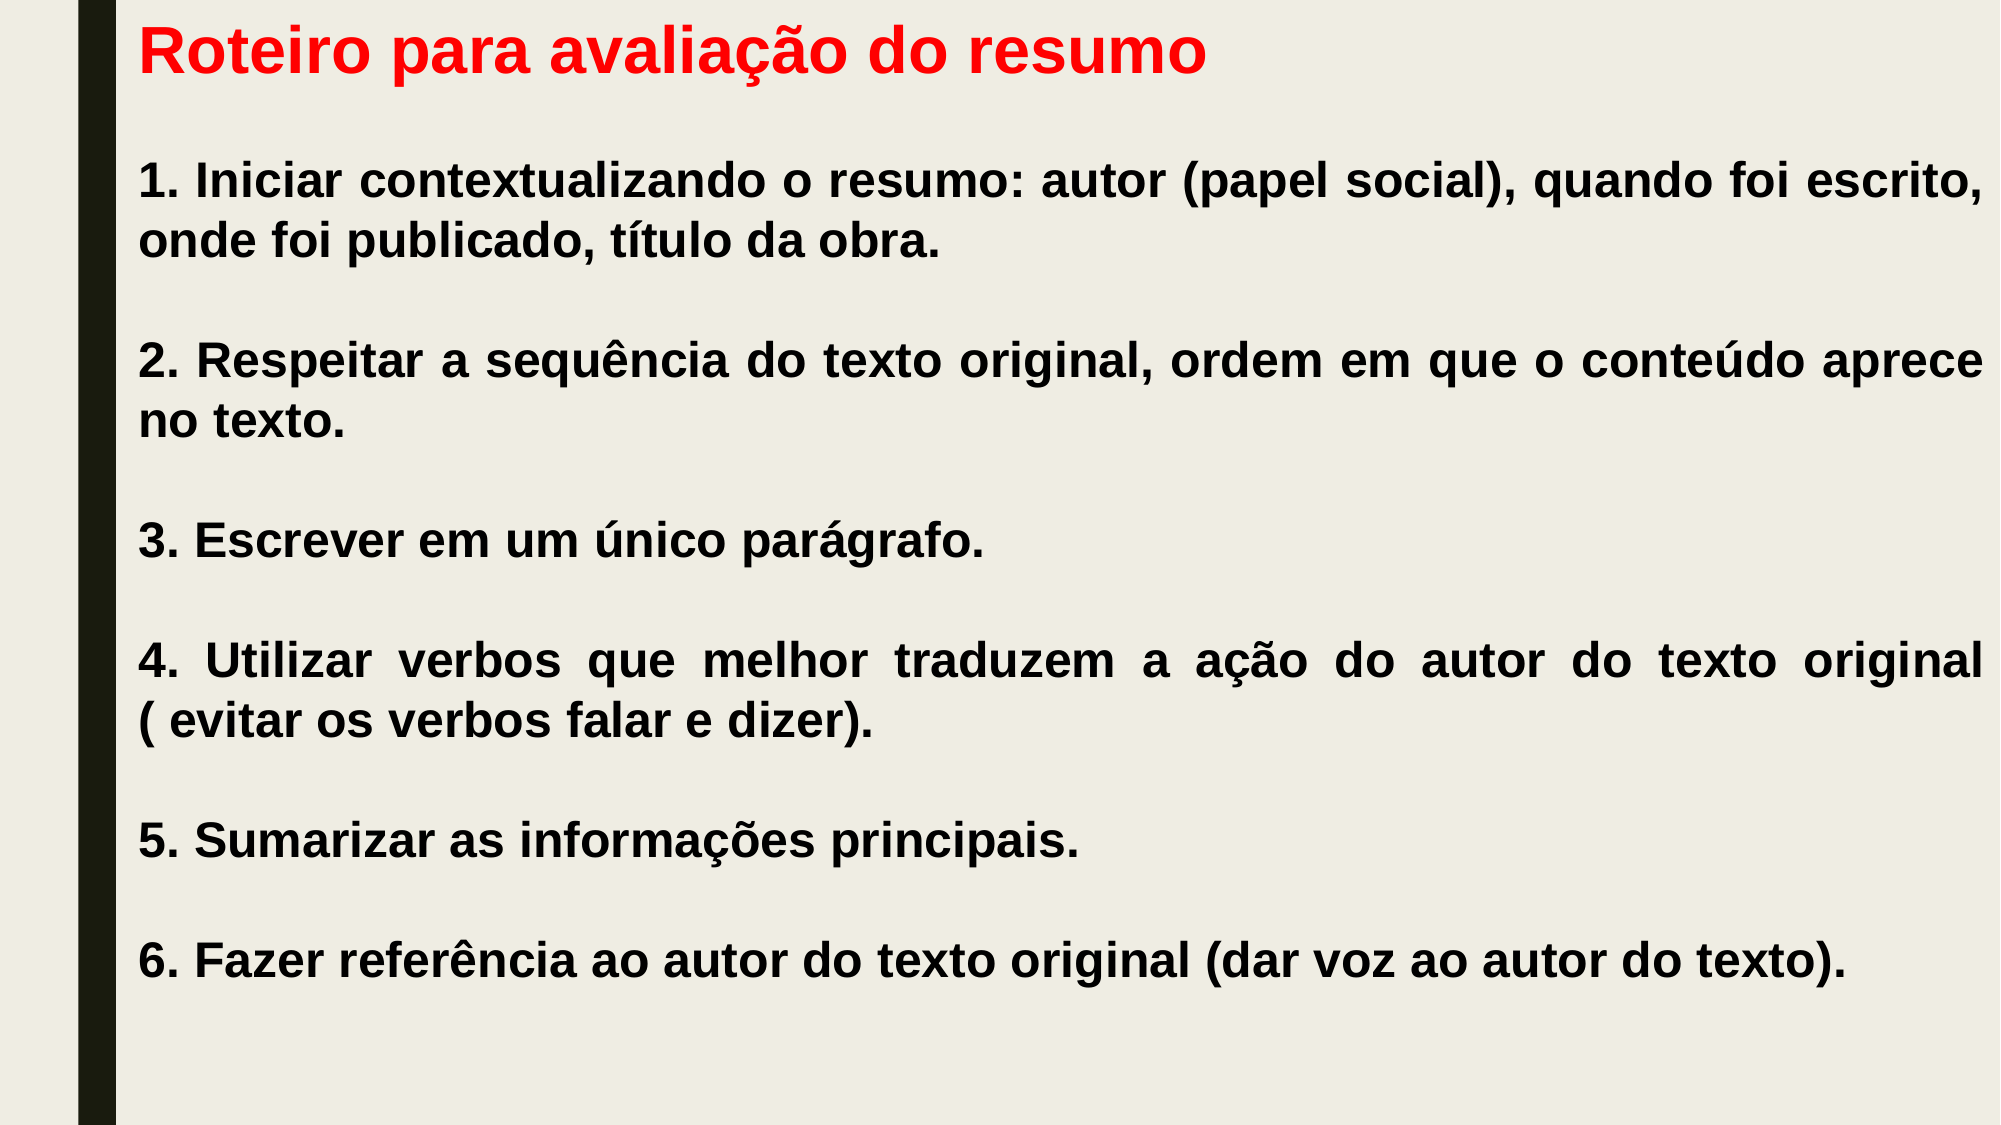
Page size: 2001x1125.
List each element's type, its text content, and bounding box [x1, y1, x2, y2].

text_box Roteiro para avaliação do resumo 1. Iniciar contextualizando o resumo: autor (papel social), quando foi escrito, onde foi publicado, título da obra. 2. Respeitar a sequência do texto original, ordem em que o conteúdo aprece no texto. 3. Escrever em um único parágrafo. 4. Utilizar verbos que melhor traduzem a ação do autor do texto original ( evitar os verbos falar e dizer). 5. Sumarizar as informações principais. 6. Fazer referência ao autor do texto original (dar voz ao autor do texto). [123, 0, 2000, 1115]
